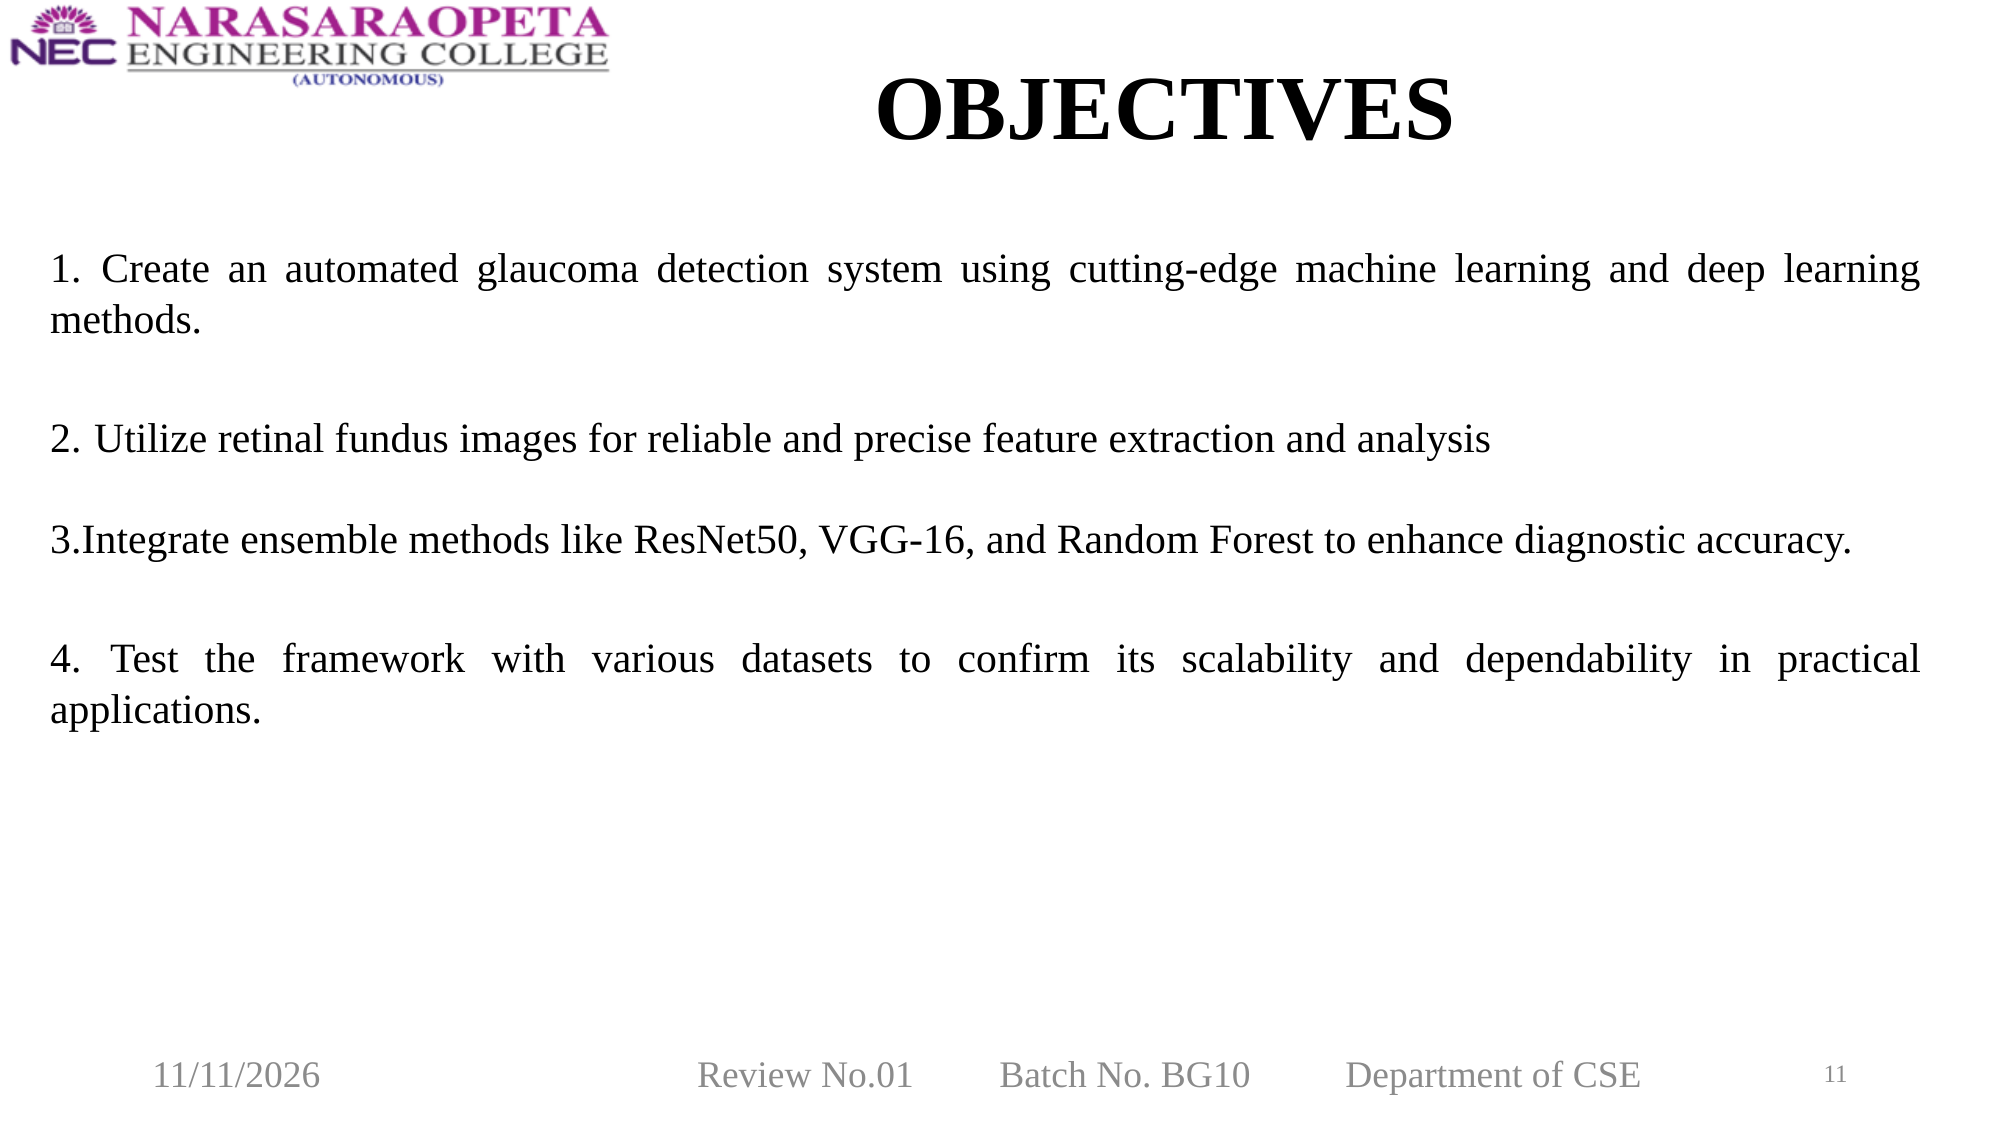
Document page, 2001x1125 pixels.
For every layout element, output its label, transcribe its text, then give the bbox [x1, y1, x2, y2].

slide_number 11 [1412, 1042, 1863, 1103]
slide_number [137, 1042, 588, 1103]
footer Review No.01 Batch No. BG10 Department of CSE [662, 1042, 1412, 1103]
list 1. Create an automated glaucoma detection system using cutting-edge machine learning and deep learning methods. 2. Utilize retinal fundus images for reliable and precise feature extraction and analysis 3.Integrate ensemble methods like ResNet50, VGG-16, and Random Forest to enhance diagnostic accuracy. 4. Test the framework with various datasets to confirm its scalability and dependability in practical applications. [35, 95, 1938, 749]
picture [0, 0, 1280, 719]
title OBJECTIVES [573, 57, 1757, 95]
